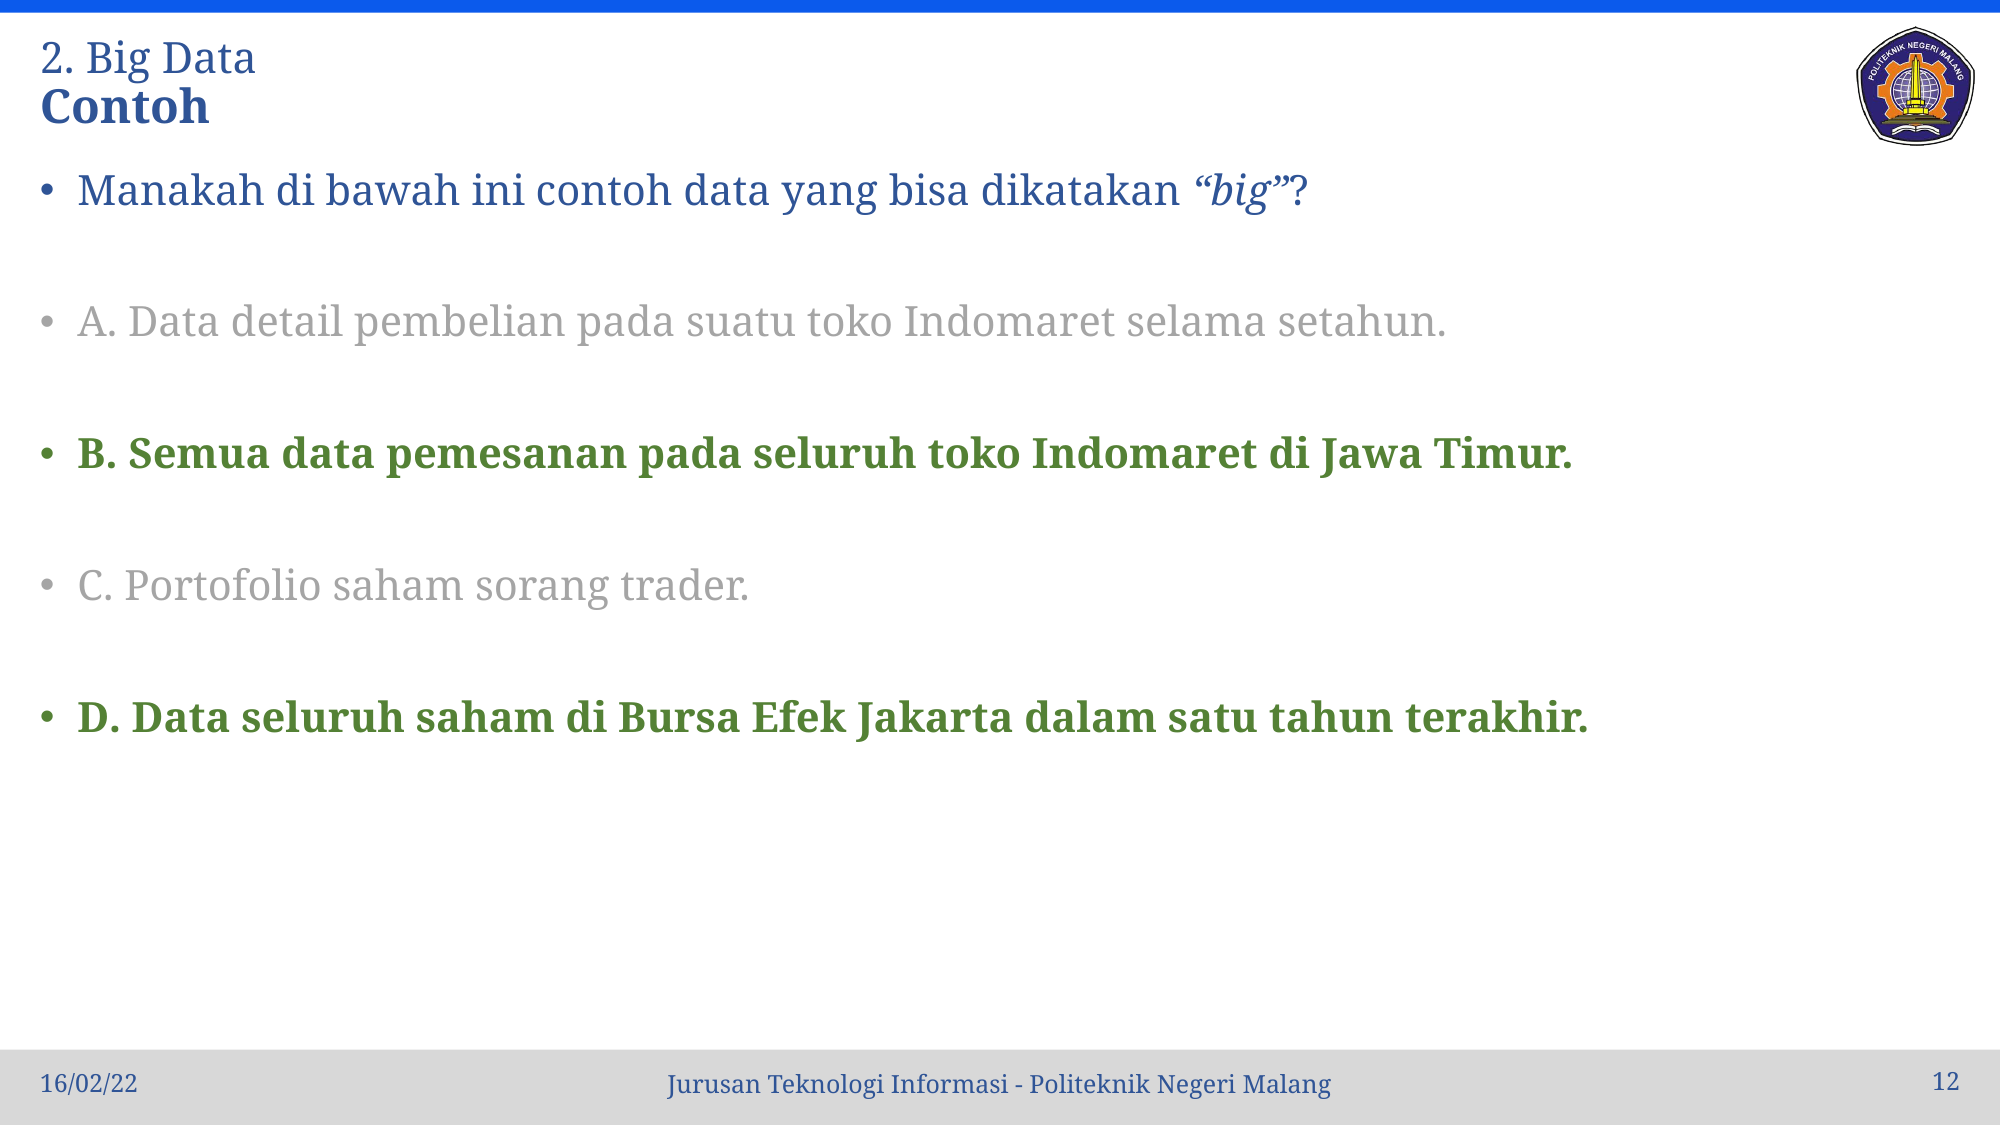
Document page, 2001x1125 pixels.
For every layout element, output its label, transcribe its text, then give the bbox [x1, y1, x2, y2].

slide_number 12 [1524, 1052, 1975, 1113]
title 2. Big Data Contoh [24, 28, 1838, 142]
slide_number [24, 1052, 475, 1113]
picture [1856, 26, 1975, 146]
list Manakah di bawah ini contoh data yang bisa dikatakan “big”? A. Data detail pembelian pada suatu toko Indomaret selama setahun. B. Semua data pemesanan pada seluruh toko Indomaret di Jawa Timur. C. Portofolio saham sorang trader. D. Data seluruh saham di Bursa Efek Jakarta dalam satu tahun terakhir. [24, 161, 1975, 1034]
footer Jurusan Teknologi Informasi - Politeknik Negeri Malang [474, 1053, 1525, 1114]
